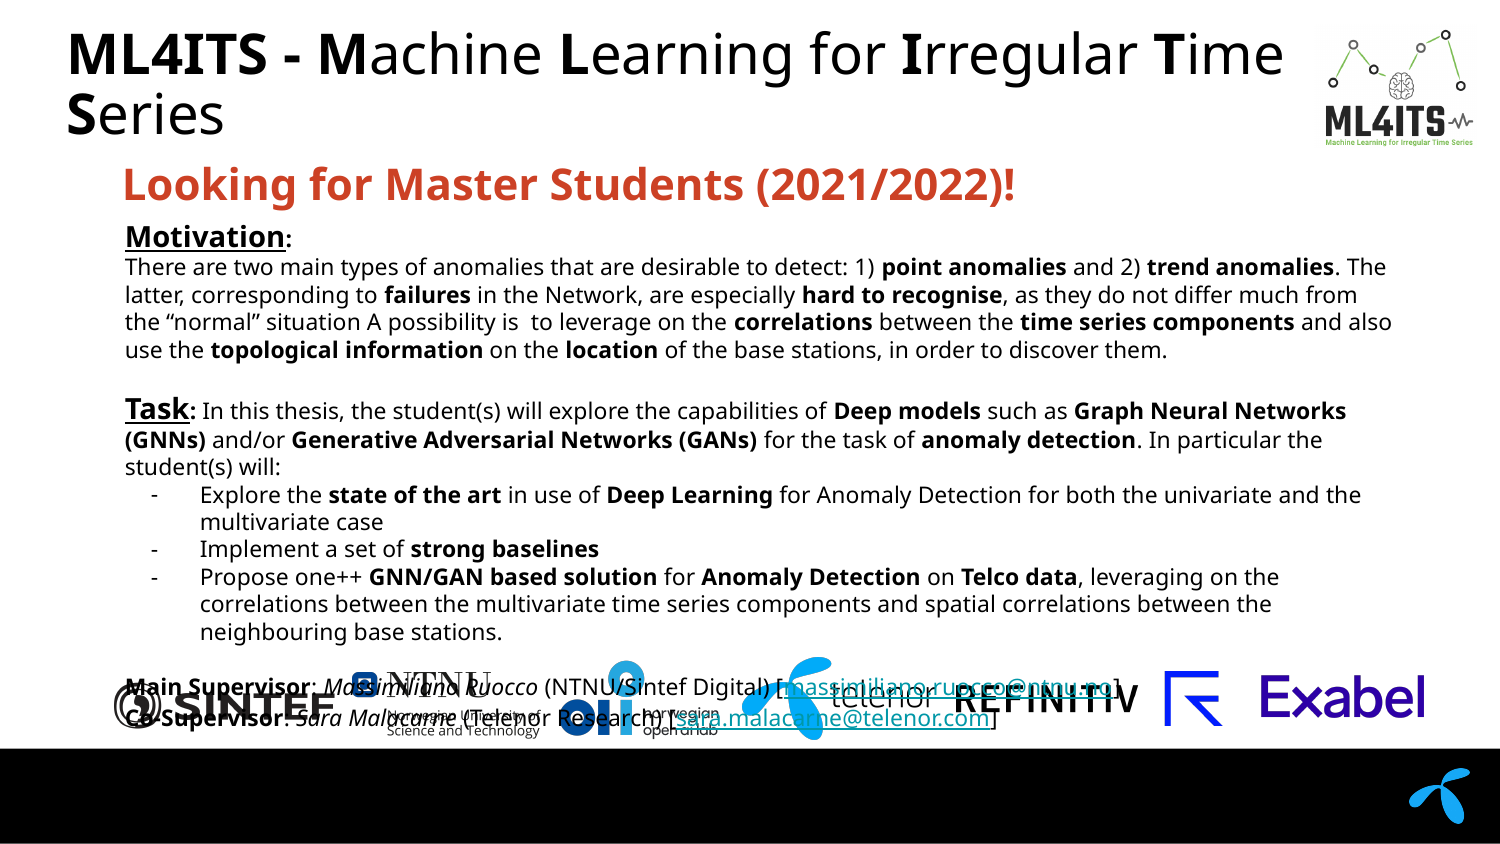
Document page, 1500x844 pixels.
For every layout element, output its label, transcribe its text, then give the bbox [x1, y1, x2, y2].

picture [742, 688, 808, 740]
text_box Looking for Master Students (2021/2022)! [106, 141, 1409, 225]
title ML4ITS - Machine Learning for Irregular Time Series [66, 21, 1434, 151]
picture [351, 671, 544, 740]
picture [1409, 768, 1470, 824]
picture [104, 646, 343, 766]
picture [956, 671, 1223, 726]
picture [742, 657, 809, 701]
text_box Motivation: There are two main types of anomalies that are desirable to detect: 1) point anomalies and 2) trend anomalies. The latter, corresponding to failures in the Network, are especially hard to recognise, as they do not differ much from the “normal” situation A possibility is to leverage on the correlations between the time series components and also use the topological information on the location of the base stations, in order to discover them. Task: In this thesis, the student(s) will explore the capabilities of Deep models such as Graph Neural Networks (GNNs) and/or Generative Adversarial Networks (GANs) for the task of anomaly detection. In particular the student(s) will: Explore the state of the art in use of Deep Learning for Anomaly Detection for both the univariate and the multivariate case Implement a set of strong baselines Propose one++ GNN/GAN based solution for Anomaly Detection on Telco data, leveraging on the correlations between the multivariate time series components and spatial correlations between the neighbouring base stations. Main Supervisor: Massimiliano Ruocco (NTNU/Sintef Digital) [massimiliano.ruocco@ntnu.no] Co-Supervisor: Sara Malacarne (Telenor Research) [sara.malacarne@telenor.com] [109, 203, 1412, 778]
picture [1260, 675, 1424, 718]
picture [1313, 24, 1477, 148]
picture [557, 659, 721, 742]
picture [793, 657, 935, 740]
